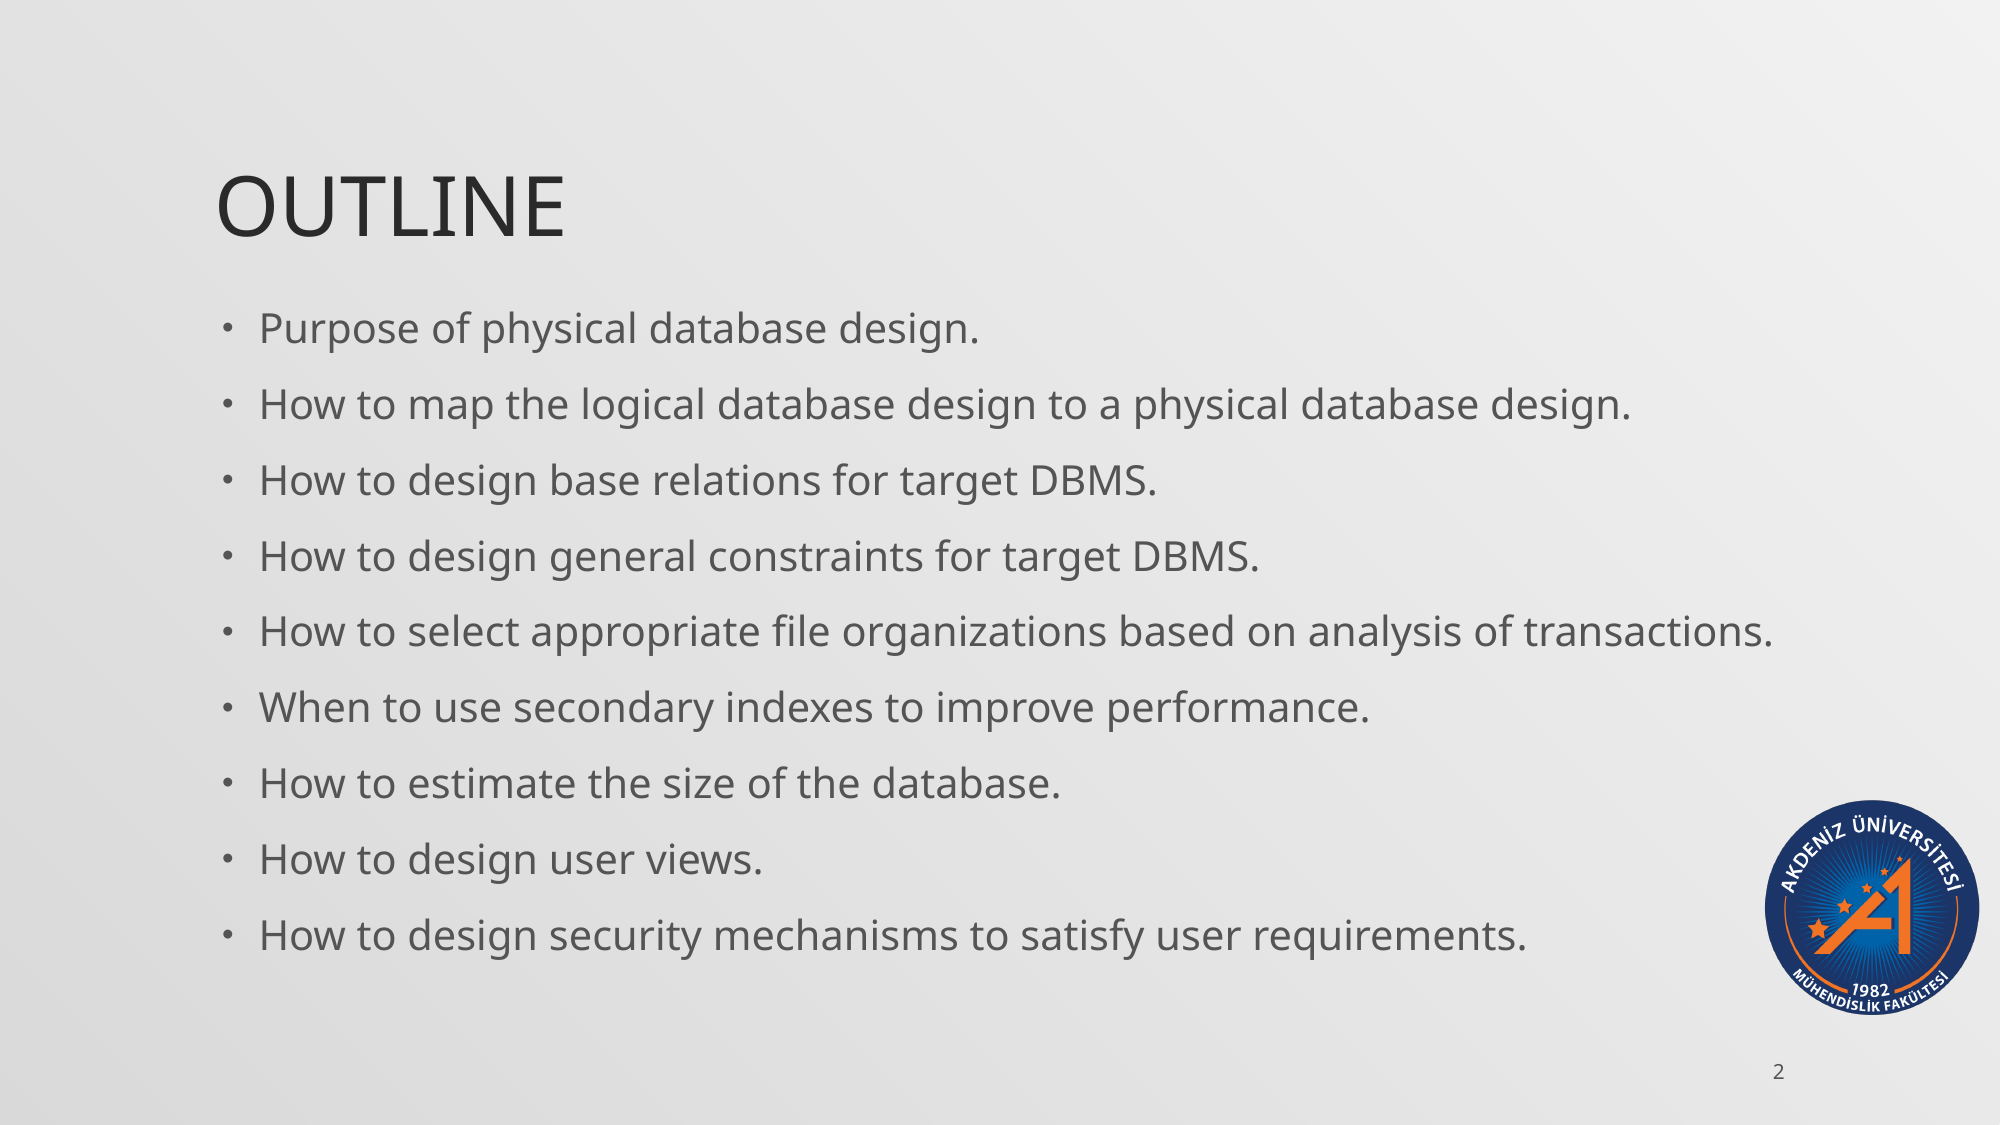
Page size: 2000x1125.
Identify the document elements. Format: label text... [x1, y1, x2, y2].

picture [1744, 779, 2000, 1036]
title Outline [199, 45, 1800, 263]
slide_number 2 [1612, 1057, 1800, 1088]
list Purpose of physical database design. How to map the logical database design to a physical database design. How to design base relations for target DBMS. How to design general constraints for target DBMS. How to select appropriate file organizations based on analysis of transactions. When to use secondary indexes to improve performance. How to estimate the size of the database. How to design user views. How to design security mechanisms to satisfy user requirements. [199, 299, 1800, 1013]
